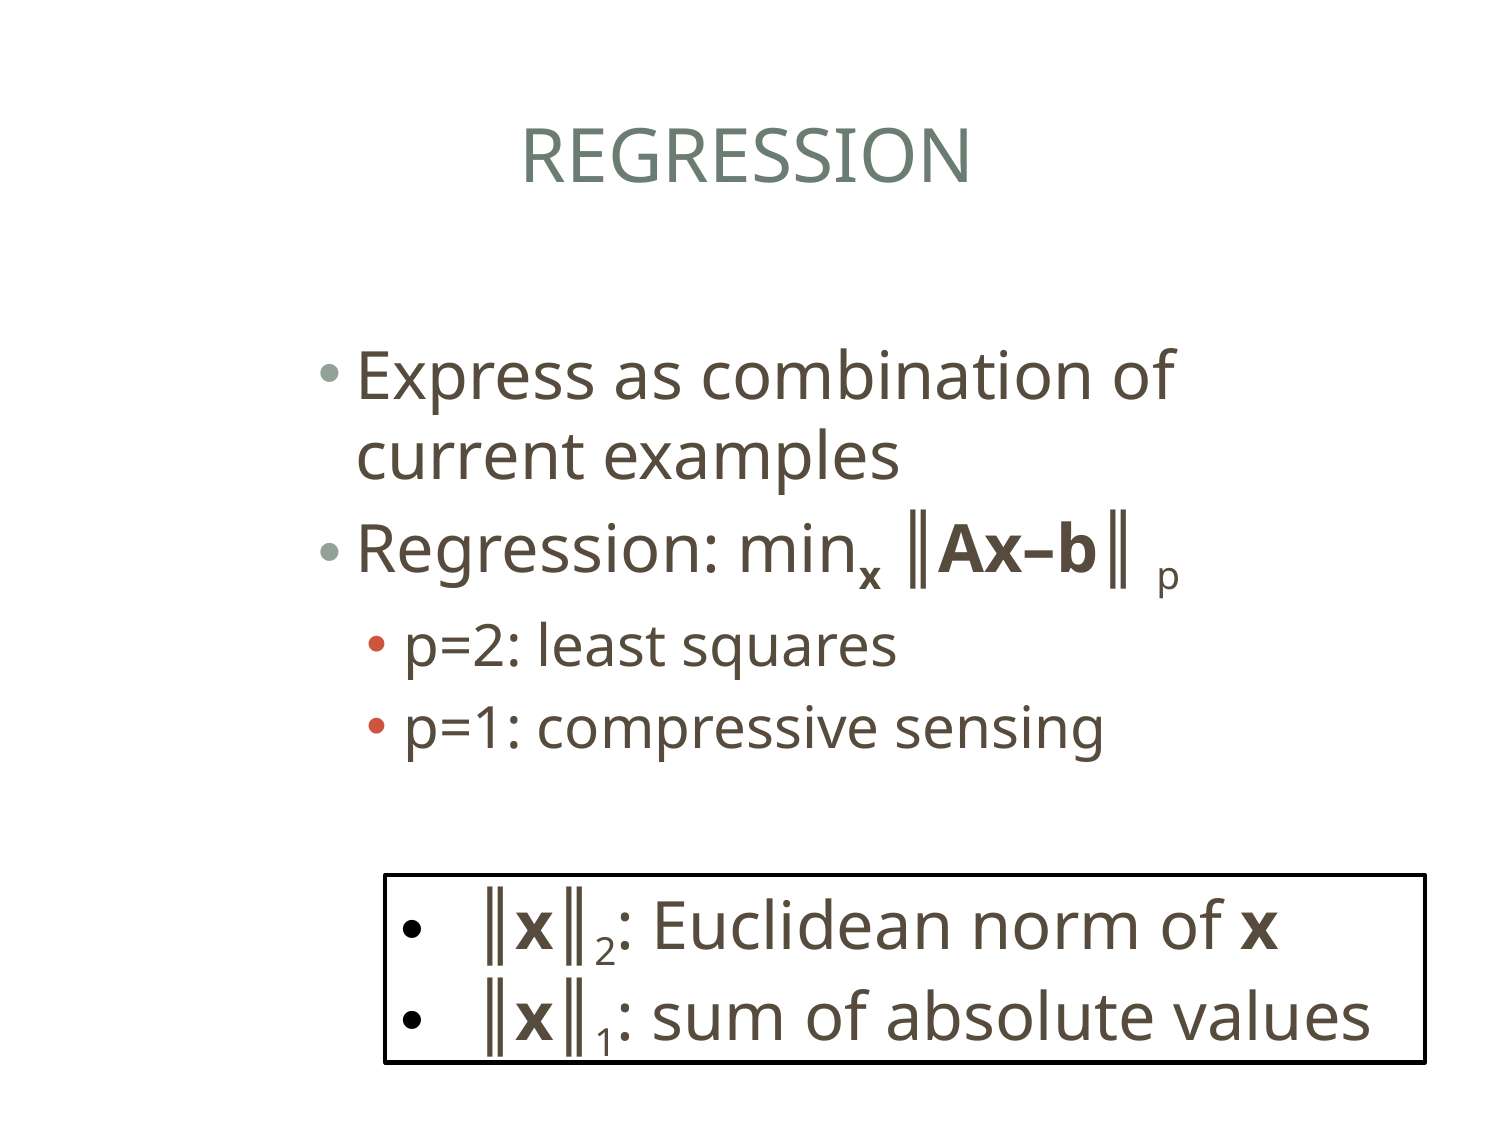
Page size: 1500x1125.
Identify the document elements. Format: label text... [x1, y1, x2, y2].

title Regression [69, 66, 1425, 238]
list Express as combination of current examples Regression: minx ║Ax–b║ p p=2: least squares p=1: compressive sensing [284, 324, 1238, 788]
text_box ║x║2: Euclidean norm of x ║x║1: sum of absolute values [383, 873, 1427, 1065]
